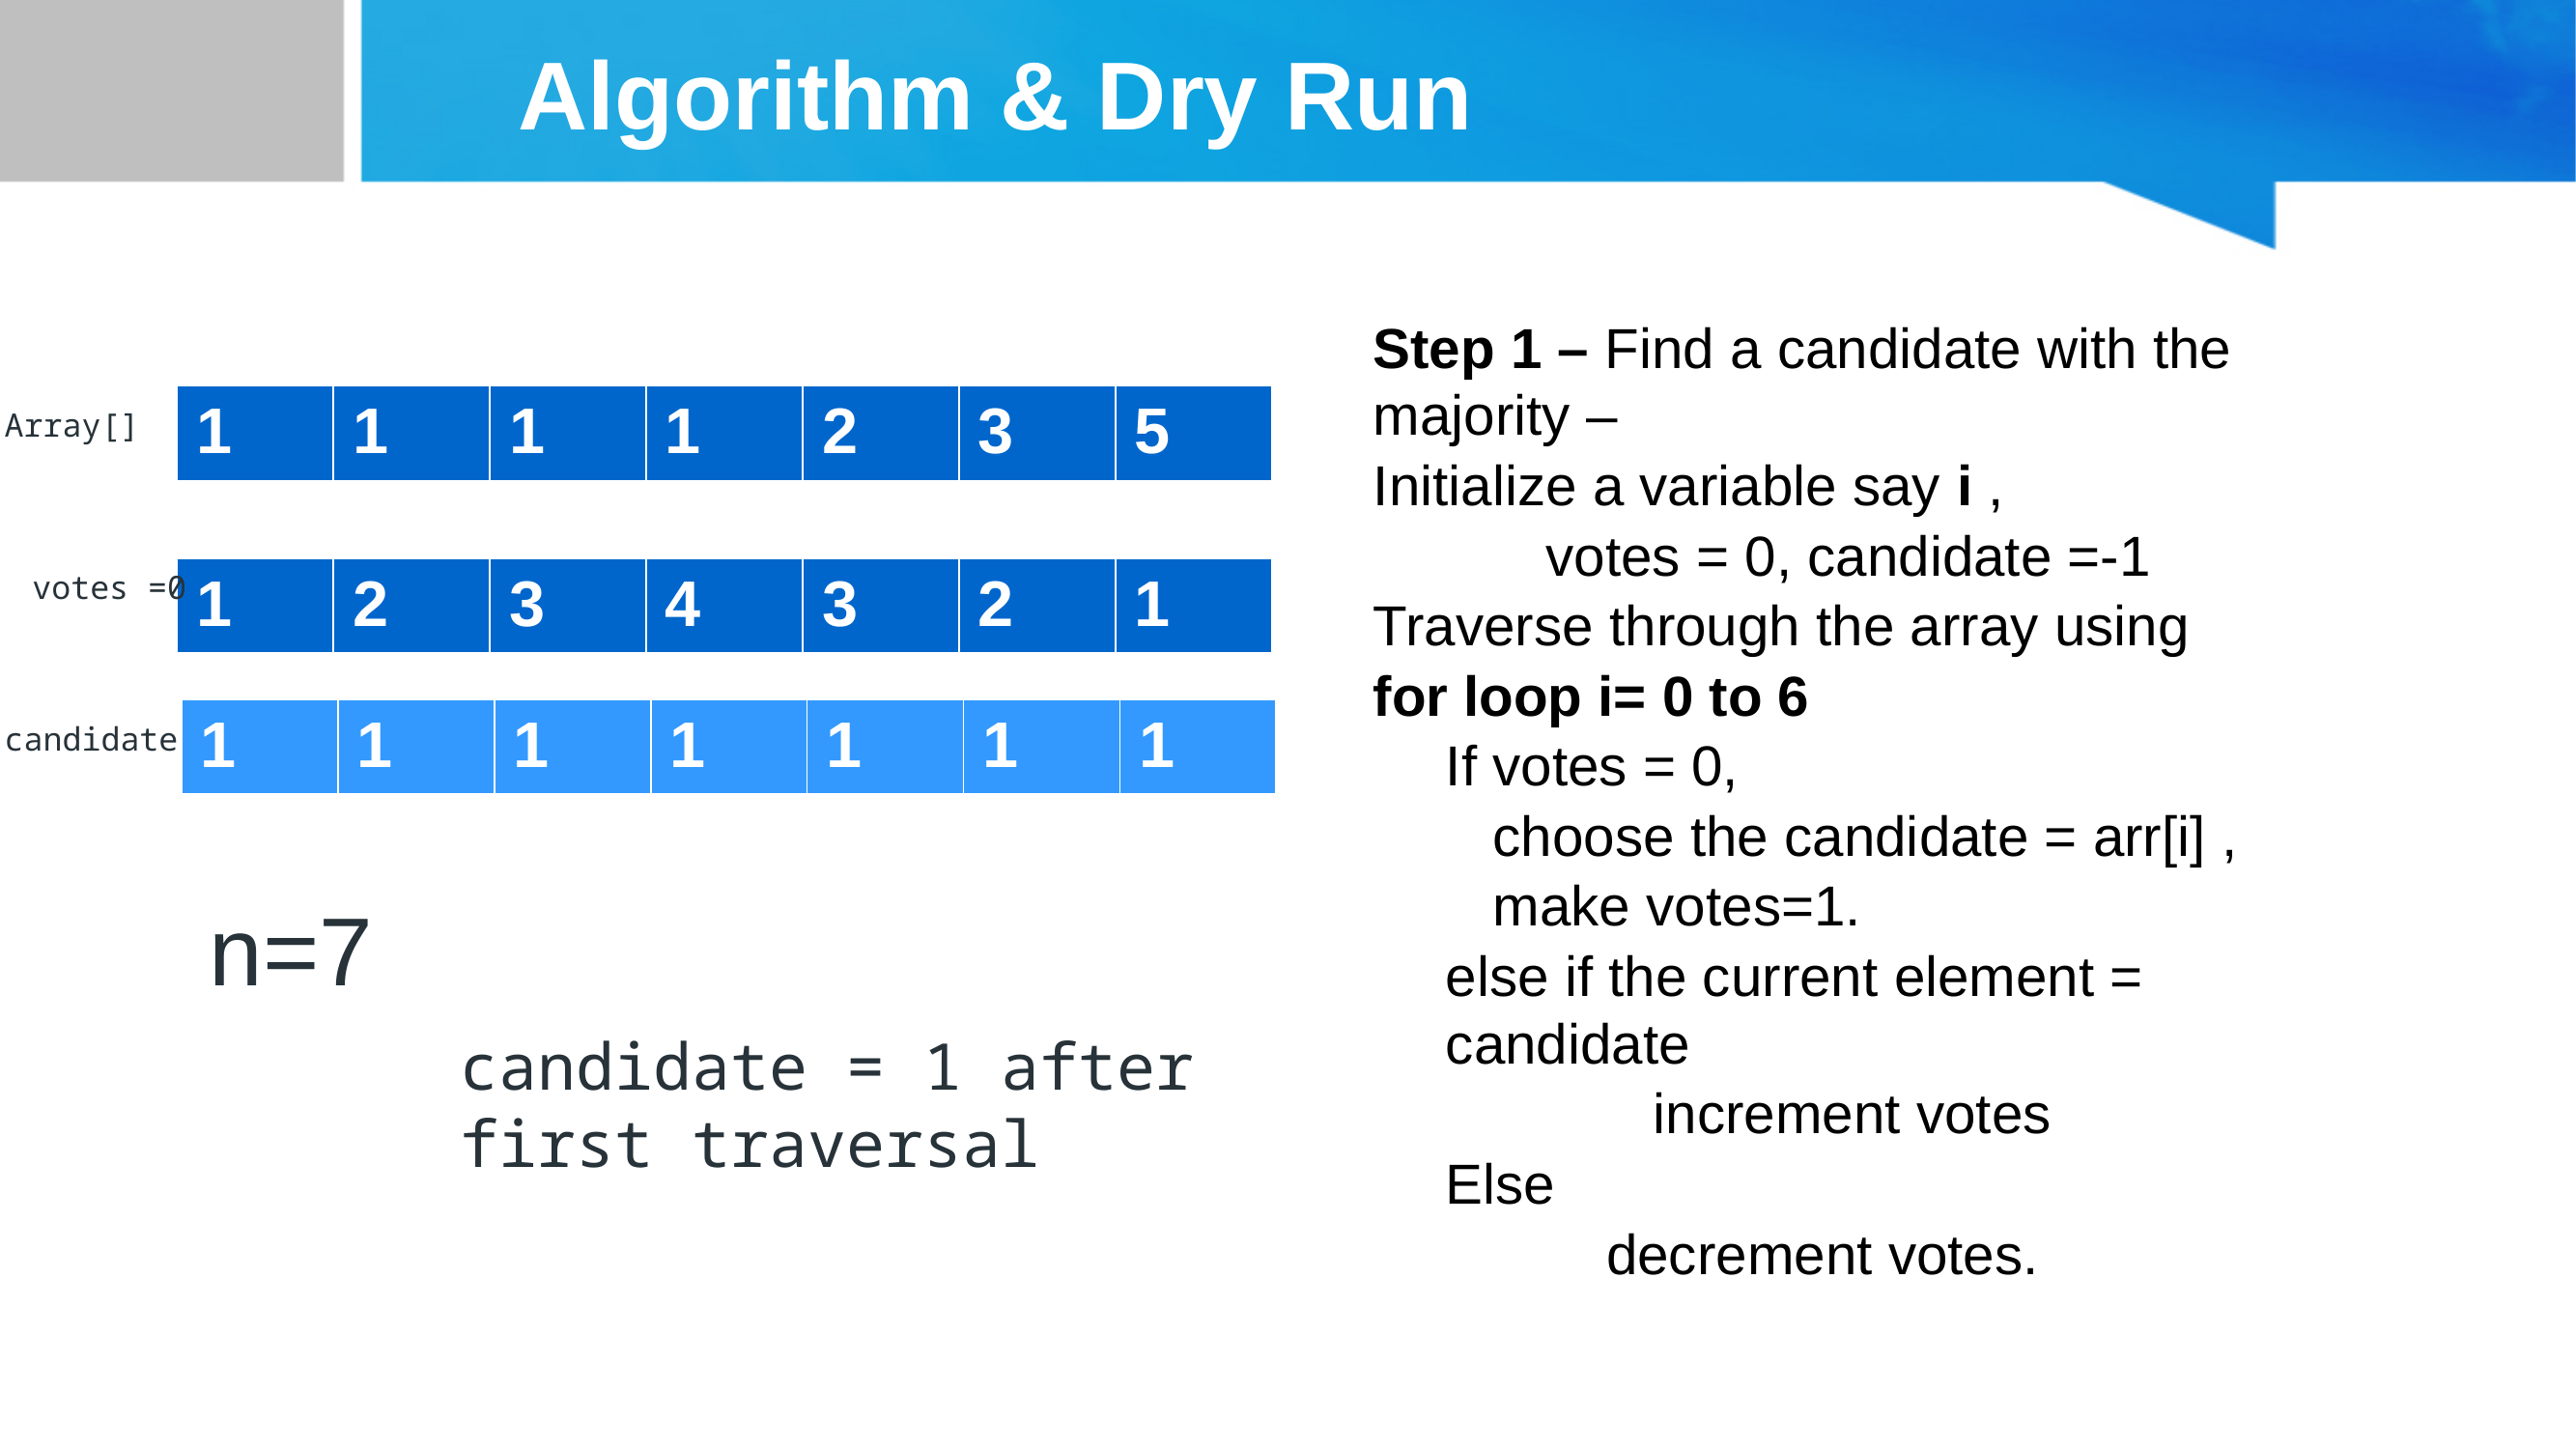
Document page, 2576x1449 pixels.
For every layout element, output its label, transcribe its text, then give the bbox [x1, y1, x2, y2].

table_header 2 [960, 559, 1115, 652]
text_box candidate = 1 after first traversal [460, 1025, 1273, 1199]
table_header 1 [647, 386, 802, 480]
table_header 2 [804, 386, 958, 480]
text_box candidate [4, 719, 182, 777]
table_header 2 [334, 559, 489, 652]
table_header 3 [960, 386, 1115, 480]
table_header 5 [1117, 386, 1271, 480]
title Algorithm & Dry Run [476, 30, 1488, 154]
table_header 1 [652, 700, 807, 793]
table_header 3 [491, 559, 645, 652]
table_header 1 [1117, 559, 1271, 652]
list Step 1 – Find a candidate with the majority – Initialize a variable say i , votes = 0, candidate =-1 Traverse through the array using for loop i= 0 to 6 If votes = 0, choose the candidate = arr[i] , make votes=1. else if the current element = candidate increment votes Else decrement votes. [1358, 304, 2381, 1295]
text_box Array[] [4, 405, 182, 463]
table_header 1 [178, 386, 332, 480]
table_header 1 [491, 386, 645, 480]
table_header 1 [334, 386, 489, 480]
table_header 1 [178, 559, 332, 652]
table_header 3 [804, 559, 958, 652]
table_header 1 [183, 700, 337, 793]
table_header 1 [339, 700, 494, 793]
picture [0, 0, 2576, 1449]
table_header 1 [964, 700, 1119, 793]
text_box n=7 [209, 889, 439, 1025]
table_header 1 [1120, 700, 1275, 793]
table_header 4 [647, 559, 802, 652]
table_header 1 [807, 700, 963, 793]
table_header 1 [495, 700, 650, 793]
text_box votes =0 [32, 566, 210, 624]
